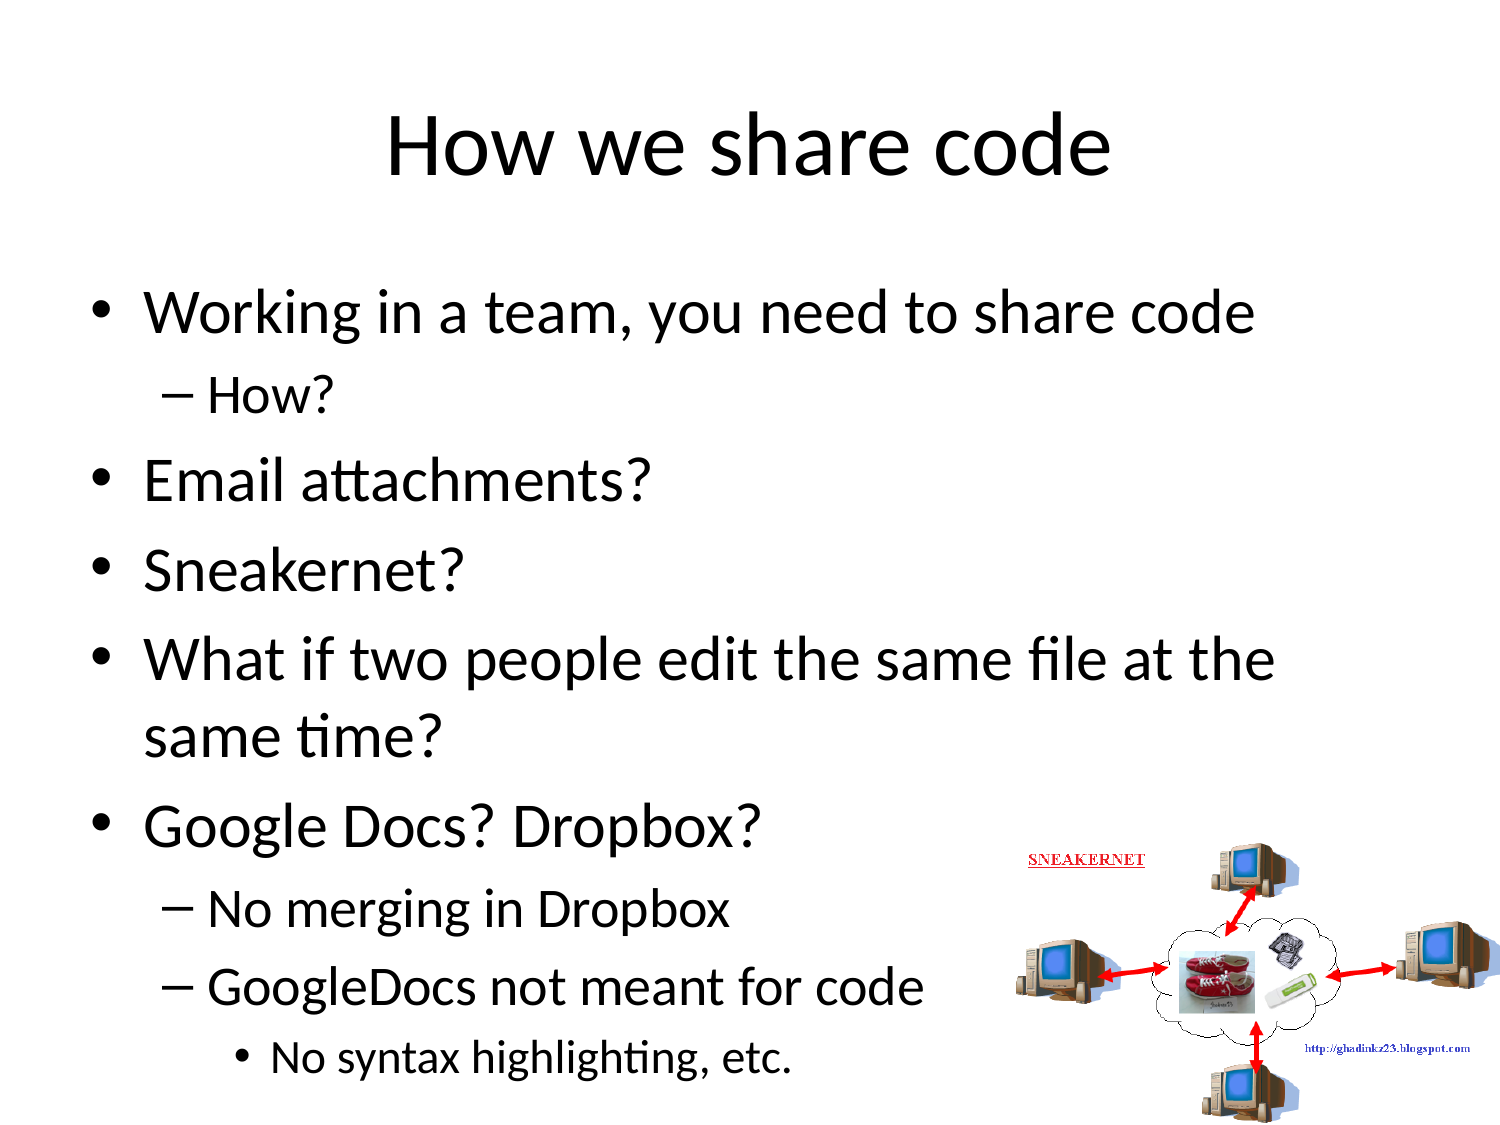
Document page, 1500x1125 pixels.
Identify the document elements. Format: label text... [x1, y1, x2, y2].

picture [997, 833, 1500, 1125]
list Working in a team, you need to share code How? Email attachments? Sneakernet? What if two people edit the same file at the same time? Google Docs? Dropbox? No merging in Dropbox GoogleDocs not meant for code No syntax highlighting, etc. [75, 262, 1425, 1100]
title How we share code [75, 45, 1425, 233]
